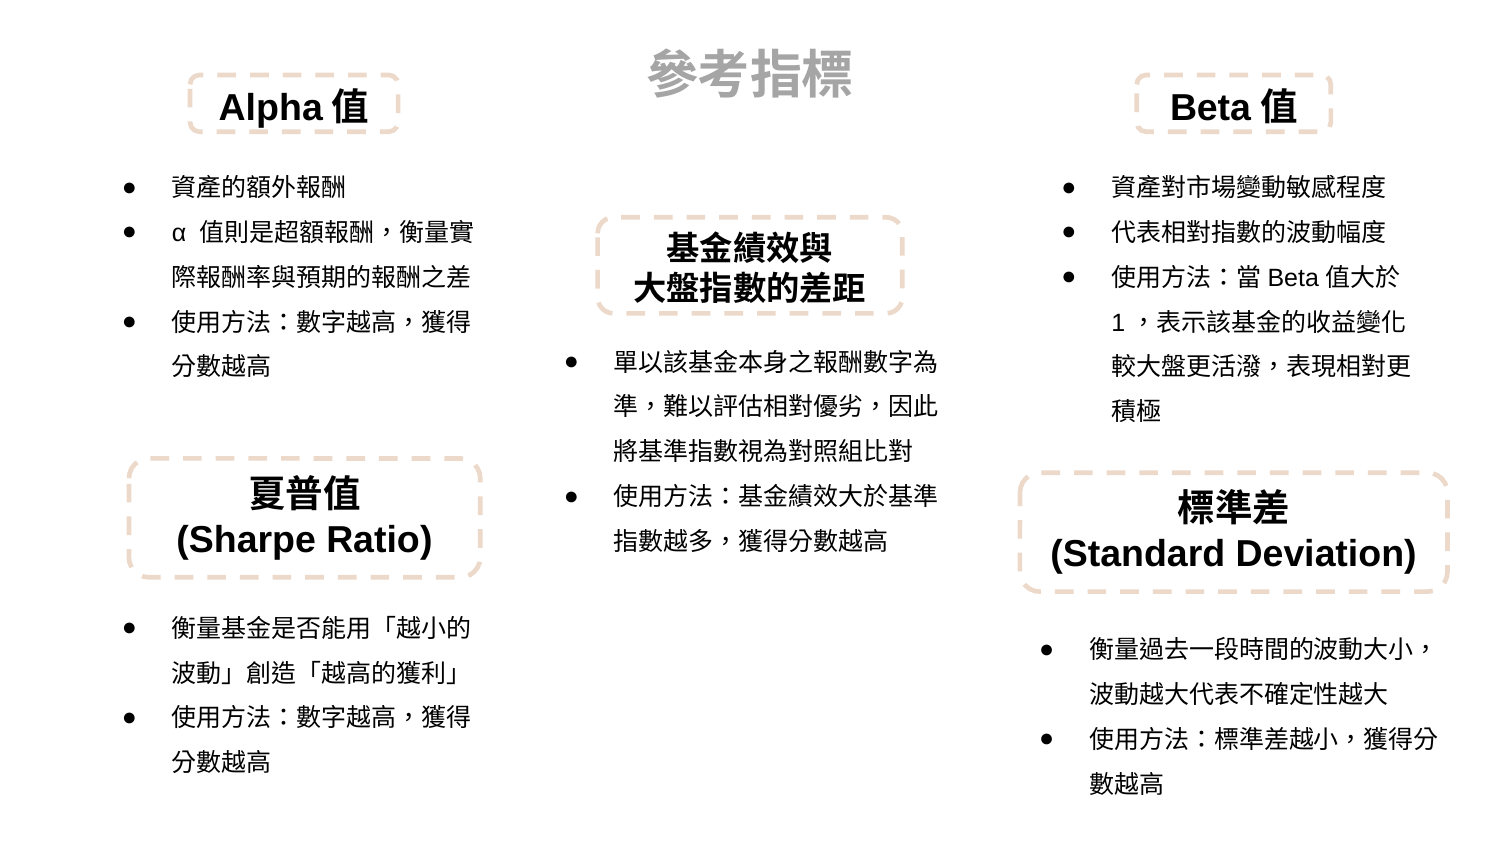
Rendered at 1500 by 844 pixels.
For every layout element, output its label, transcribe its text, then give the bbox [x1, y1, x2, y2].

text_box Alpha值 [190, 74, 399, 132]
text_box 標準差 (Standard Deviation) [1019, 472, 1448, 592]
text_box Beta值 [1136, 74, 1331, 132]
text_box 衡量基金是否能用「越小的波動」創造「越高的獲利」 使用方法：數字越高，獲得分數越高 [85, 591, 503, 824]
text_box 資產的額外報酬 α 值則是超額報酬，衡量實際報酬率與預期的報酬之差 使用方法：數字越高，獲得分數越高 [85, 150, 503, 387]
text_box 基金績效與 大盤指數的差距 [597, 217, 903, 314]
text_box 夏普值 (Sharpe Ratio) [128, 458, 481, 578]
text_box 衡量過去一段時間的波動大小，波動越大代表不確定性越大 使用方法：標準差越小，獲得分數越高 [1002, 613, 1465, 804]
text_box 資產對市場變動敏感程度 代表相對指數的波動幅度 使用方法：當Beta值大於1，表示該基金的收益變化較大盤更活潑，表現相對更積極 [1025, 150, 1443, 432]
text_box 單以該基金本身之報酬數字為準，難以評估相對優劣，因此將基準指數視為對照組比對 使用方法：基金績效大於基準指數越多，獲得分數越高 [527, 325, 973, 562]
text_box 參考指標 [541, 24, 959, 121]
